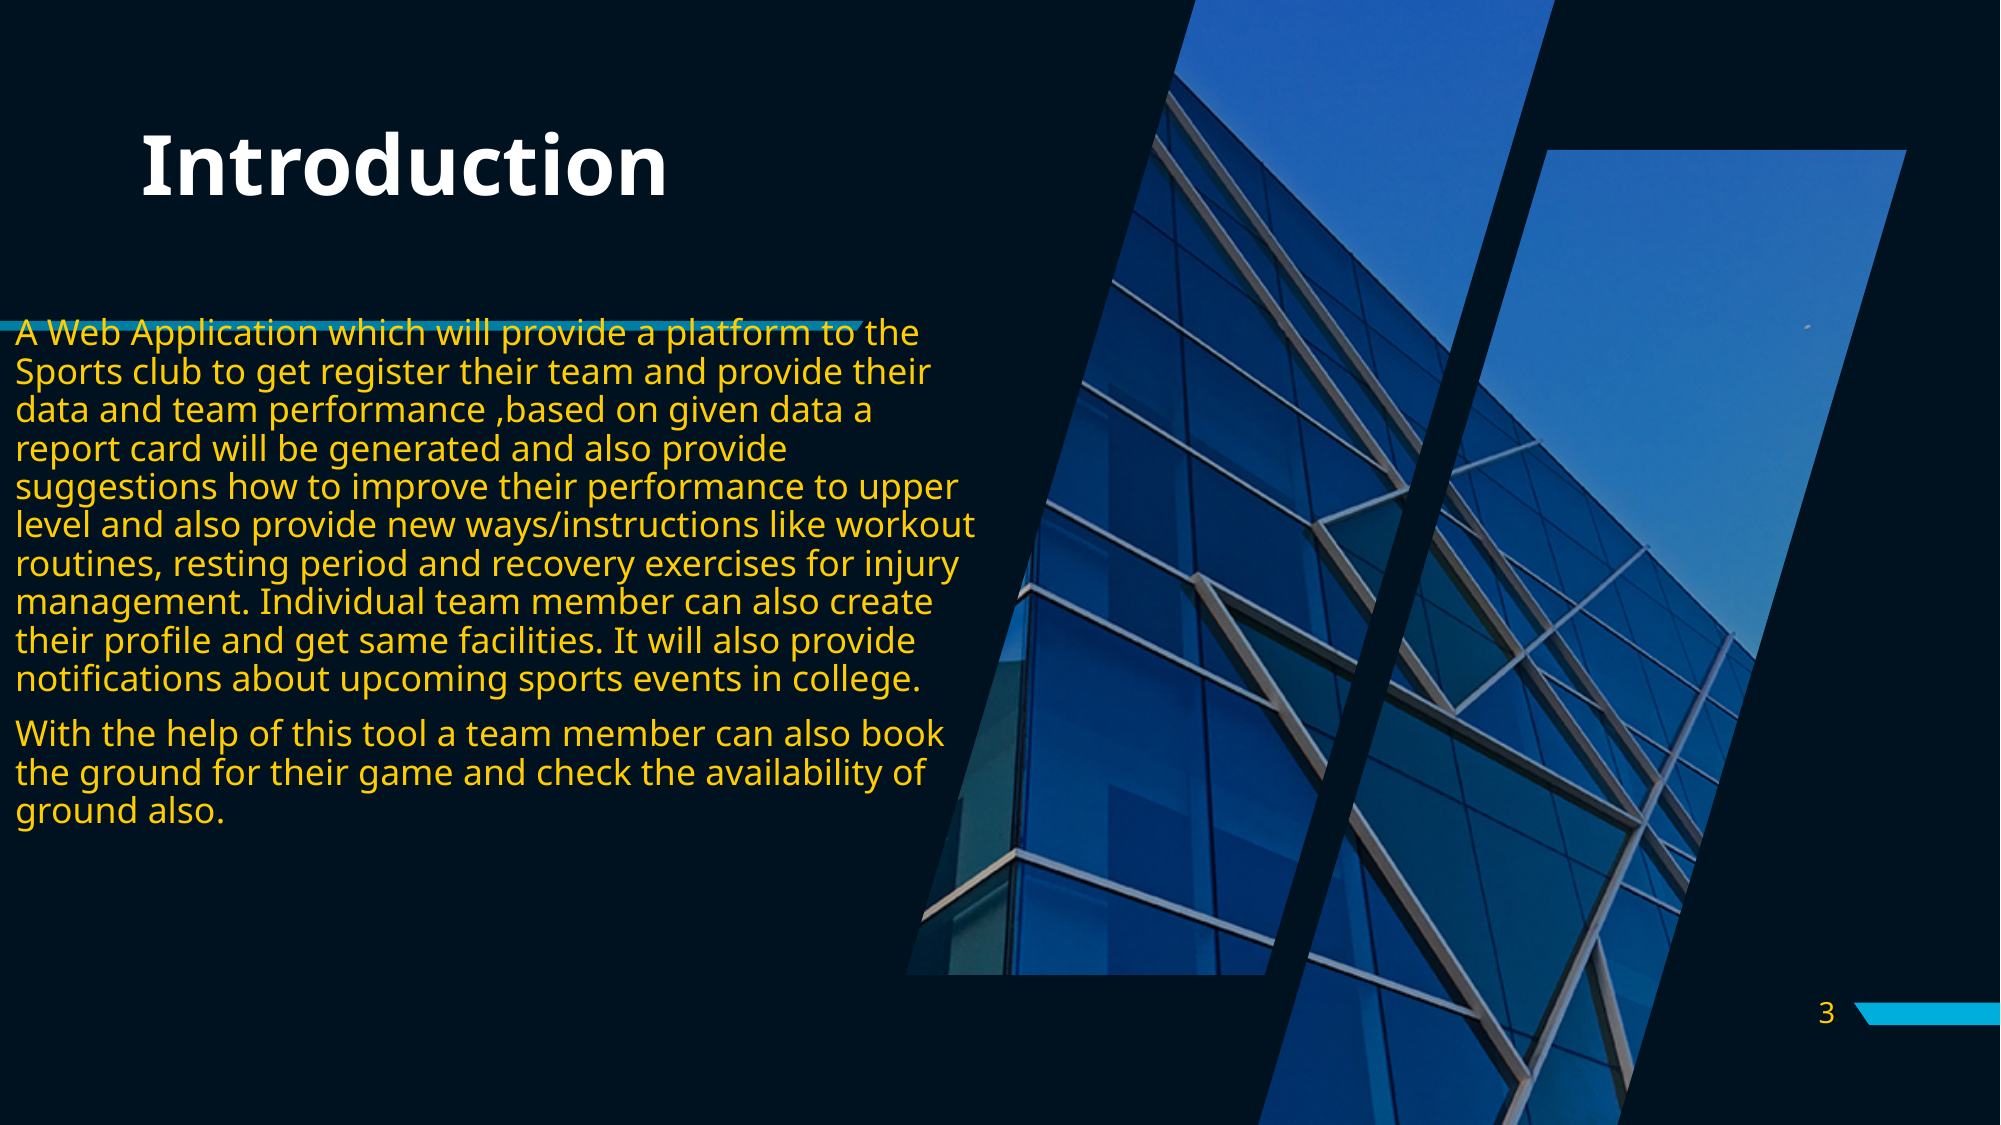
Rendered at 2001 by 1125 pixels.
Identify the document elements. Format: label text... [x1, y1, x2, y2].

title Introduction [126, 39, 905, 298]
list A Web Application which will provide a platform to the Sports club to get register their team and provide their data and team performance ,based on given data a report card will be generated and also provide suggestions how to improve their performance to upper level and also provide new ways/instructions like workout routines, resting period and recovery exercises for injury management. Individual team member can also create their profile and get same facilities. It will also provide notifications about upcoming sports events in college. With the help of this tool a team member can also book the ground for their game and check the availability of ground also. [0, 307, 905, 880]
picture [905, 0, 1907, 1125]
